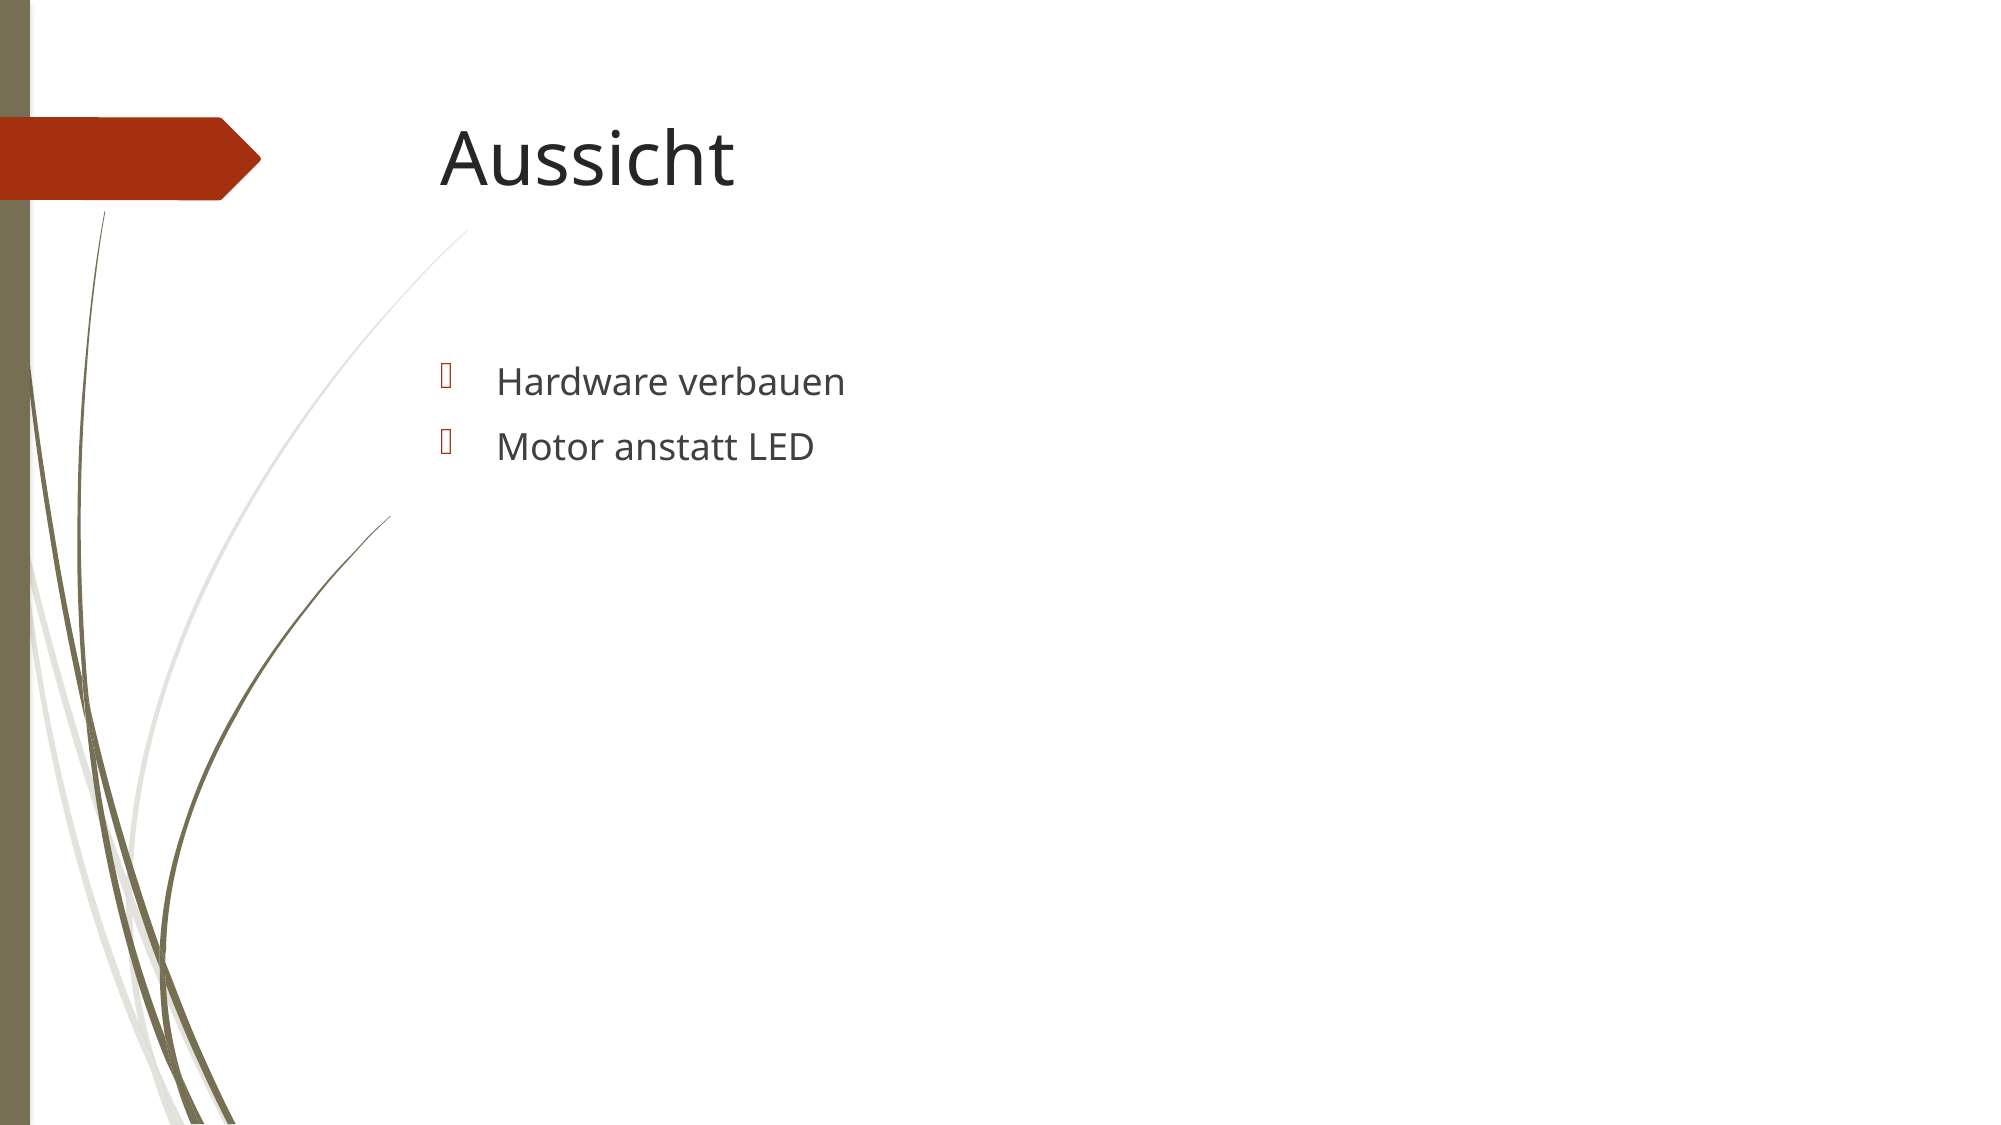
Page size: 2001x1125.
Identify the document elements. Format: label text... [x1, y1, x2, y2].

title Aussicht [425, 102, 1888, 313]
list Hardware verbauen Motor anstatt LED [424, 350, 1888, 970]
